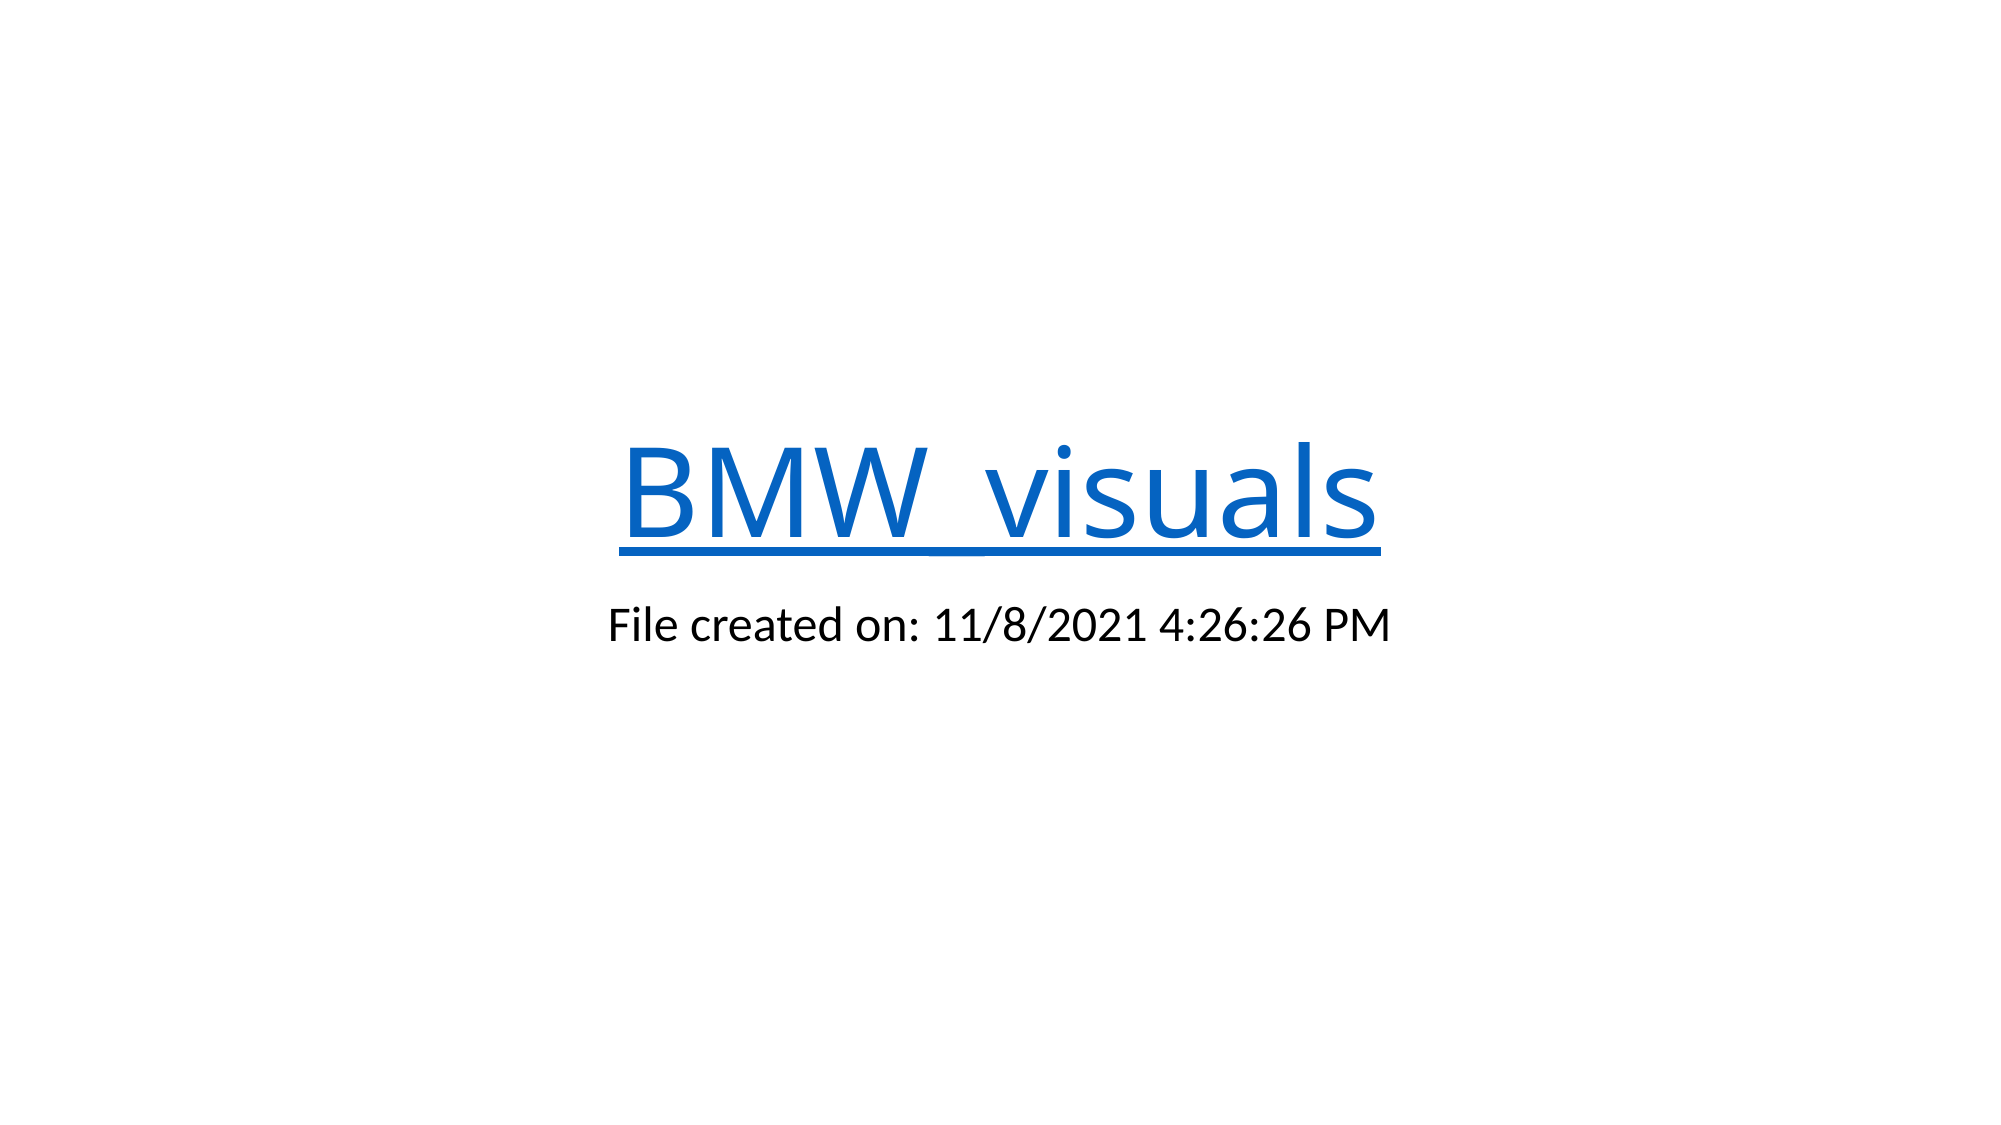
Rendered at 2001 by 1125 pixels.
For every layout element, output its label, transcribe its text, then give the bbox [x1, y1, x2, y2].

title BMW_visuals [249, 184, 1750, 576]
subtitle File created on: 11/8/2021 4:26:26 PM [249, 590, 1750, 863]
